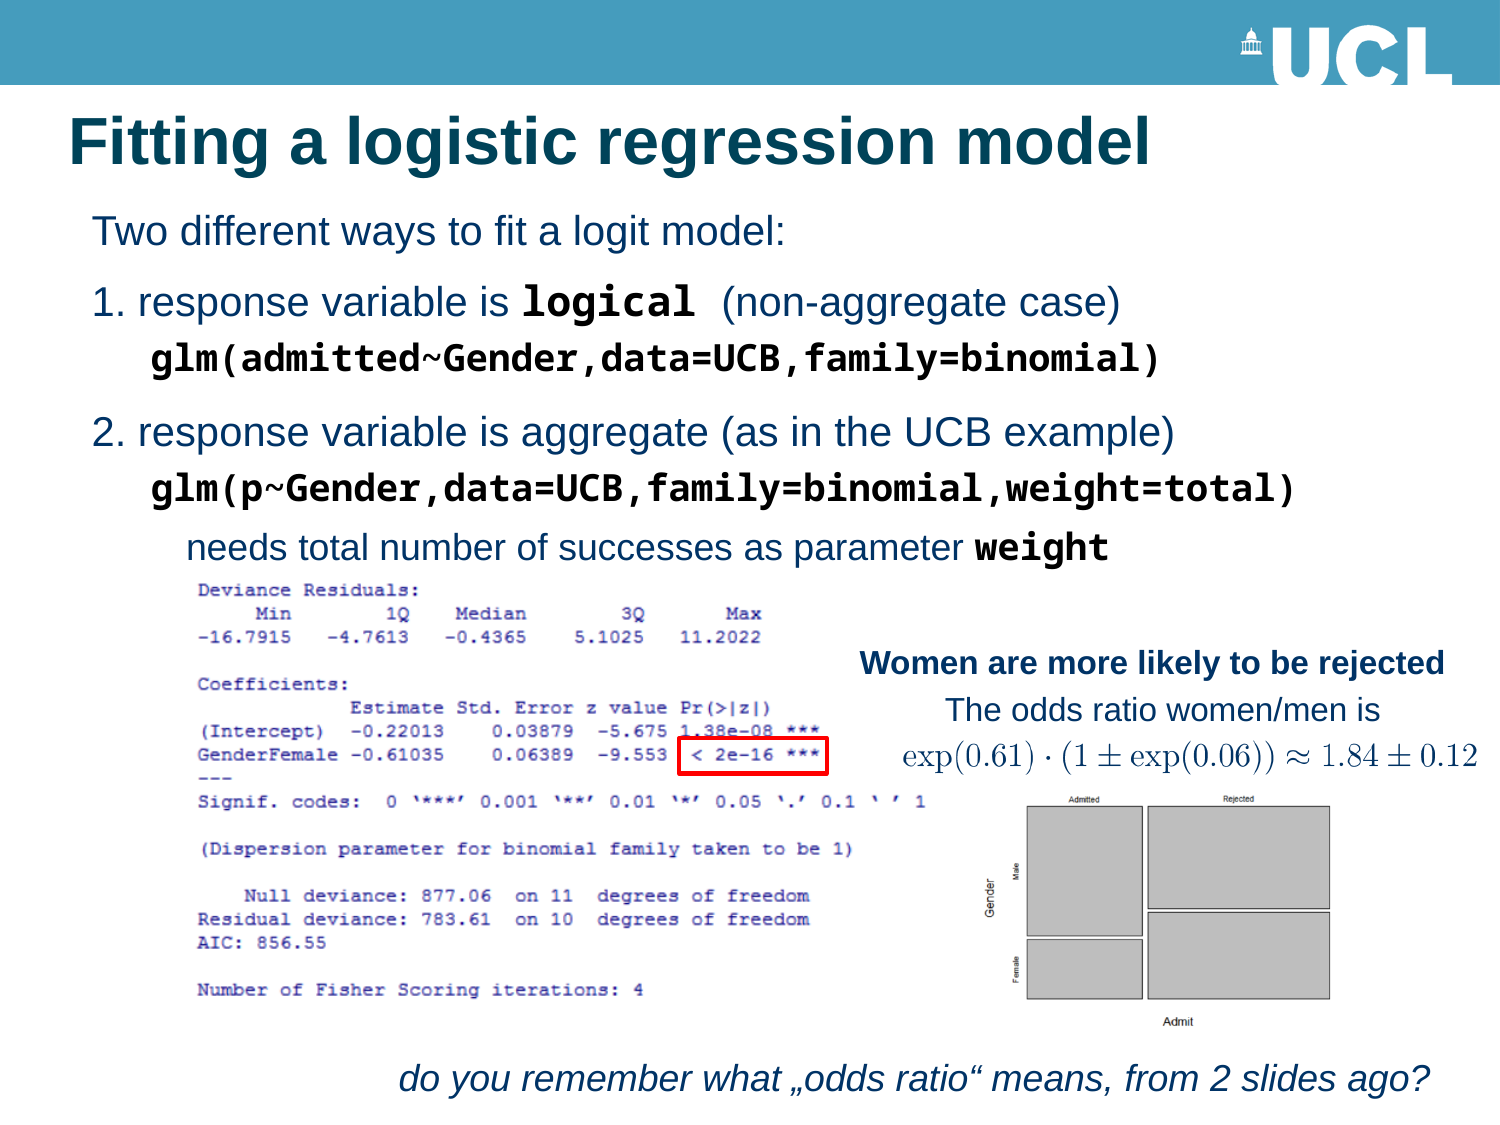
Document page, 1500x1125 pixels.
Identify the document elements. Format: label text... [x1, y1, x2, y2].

text_box do you remember what „odds ratio“ means, from 2 slides ago? [383, 1046, 1495, 1106]
text_box needs total number of successes as parameter weight [171, 515, 1317, 598]
text_box 2. response variable is aggregate (as in the UCB example) [76, 397, 1235, 480]
picture [194, 574, 1479, 1004]
text_box glm(admitted~Gender,data=UCB,family=binomial) [135, 326, 1317, 386]
text_box glm(p~Gender,data=UCB,family=binomial,weight=total) [135, 456, 1500, 516]
picture [974, 786, 1338, 1043]
title Fitting a logistic regression model [53, 90, 1446, 209]
text_box The odds ratio women/men is [956, 680, 1500, 740]
text_box 1. response variable is logical (non-aggregate case) [76, 267, 1223, 350]
picture [0, 0, 1500, 85]
text_box Women are more likely to be rejected [956, 633, 1480, 680]
text_box Two different ways to fit a logit model: [76, 196, 1187, 267]
